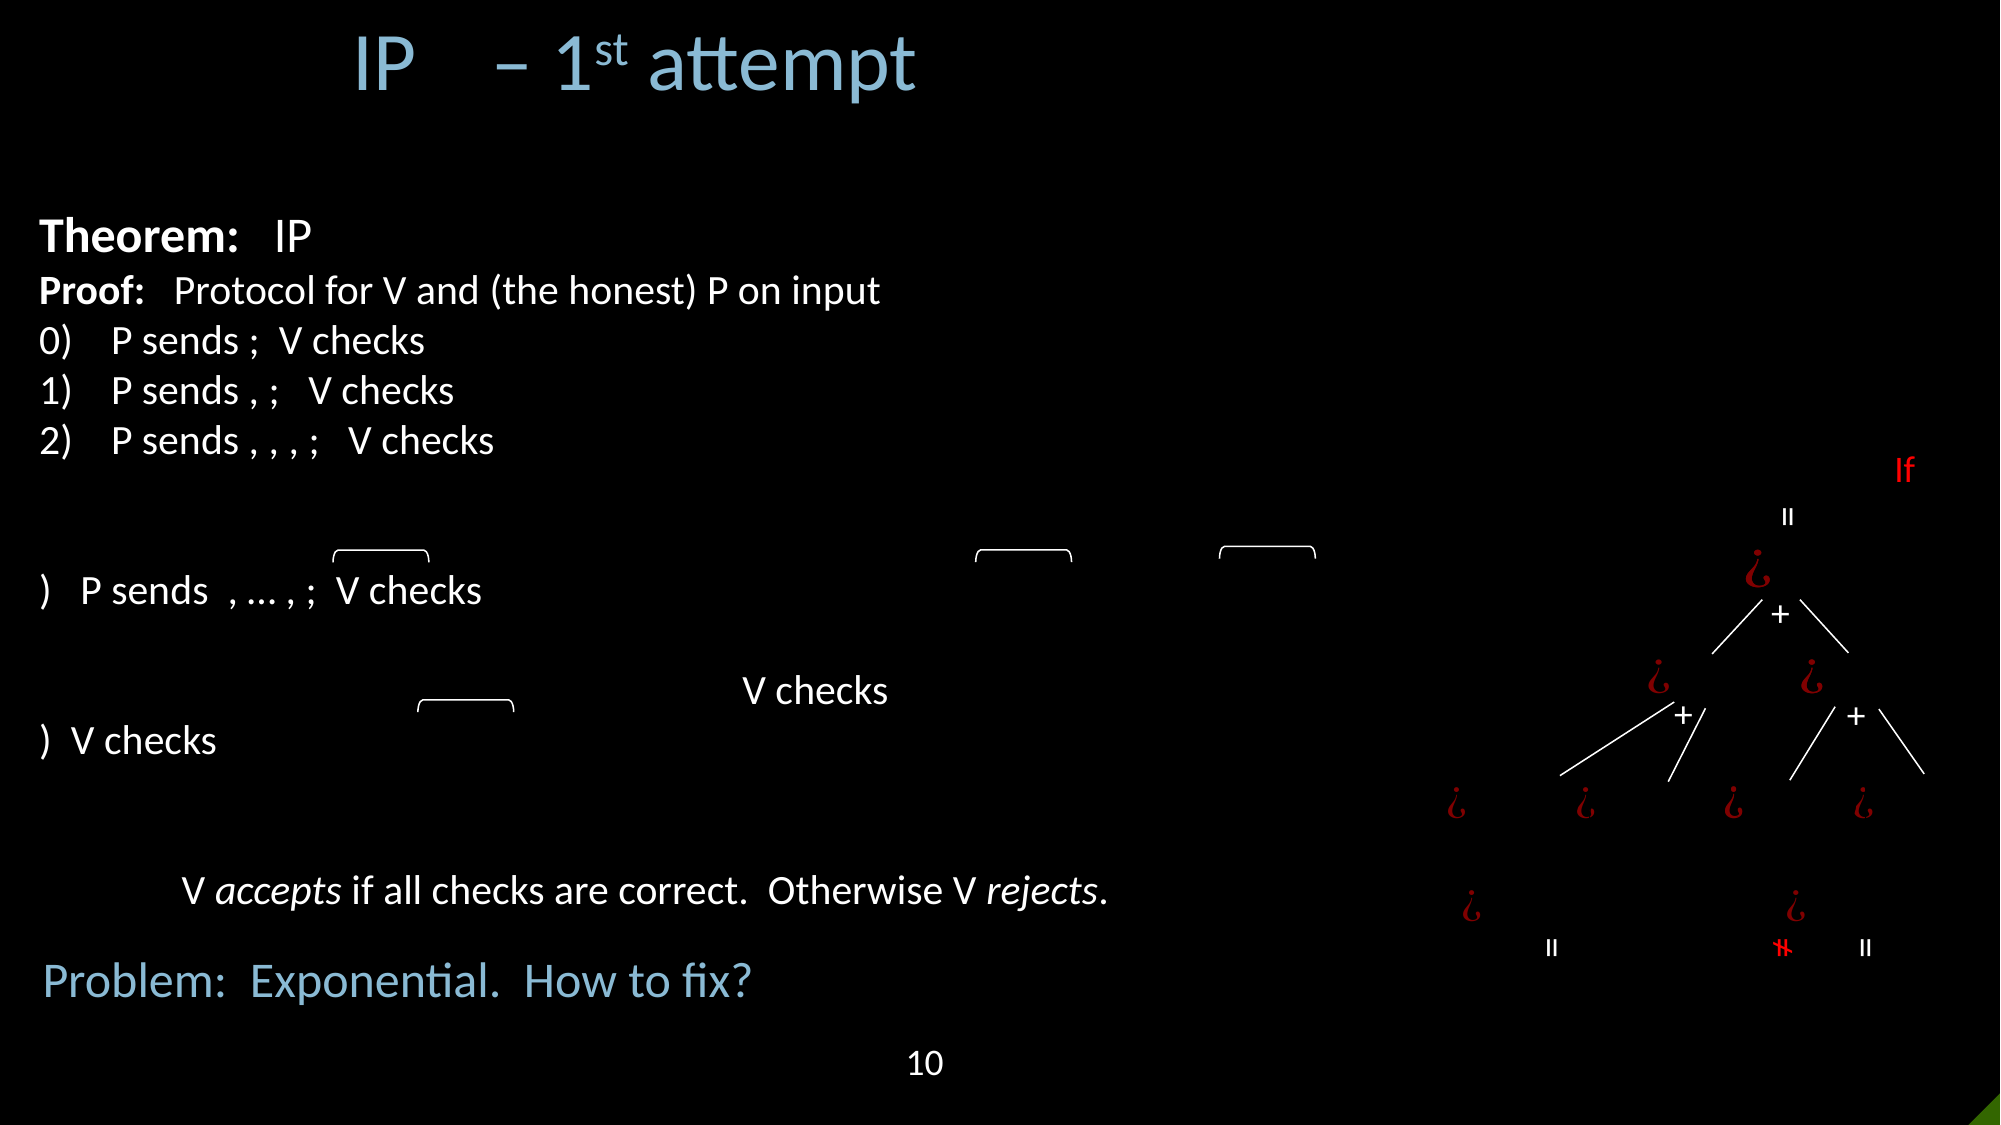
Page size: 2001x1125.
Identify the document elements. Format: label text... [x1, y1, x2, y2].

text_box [417, 654, 514, 713]
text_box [1646, 581, 1942, 682]
text_box [1968, 1093, 2000, 1125]
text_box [1214, 501, 1328, 559]
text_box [1743, 441, 1833, 581]
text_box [332, 505, 429, 563]
text_box 10 [890, 1030, 959, 1091]
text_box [1461, 829, 1973, 935]
text_box Problem: Exponential. How to fix? [27, 940, 769, 1016]
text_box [1446, 682, 2000, 832]
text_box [1472, 921, 1957, 1017]
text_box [970, 505, 1084, 563]
